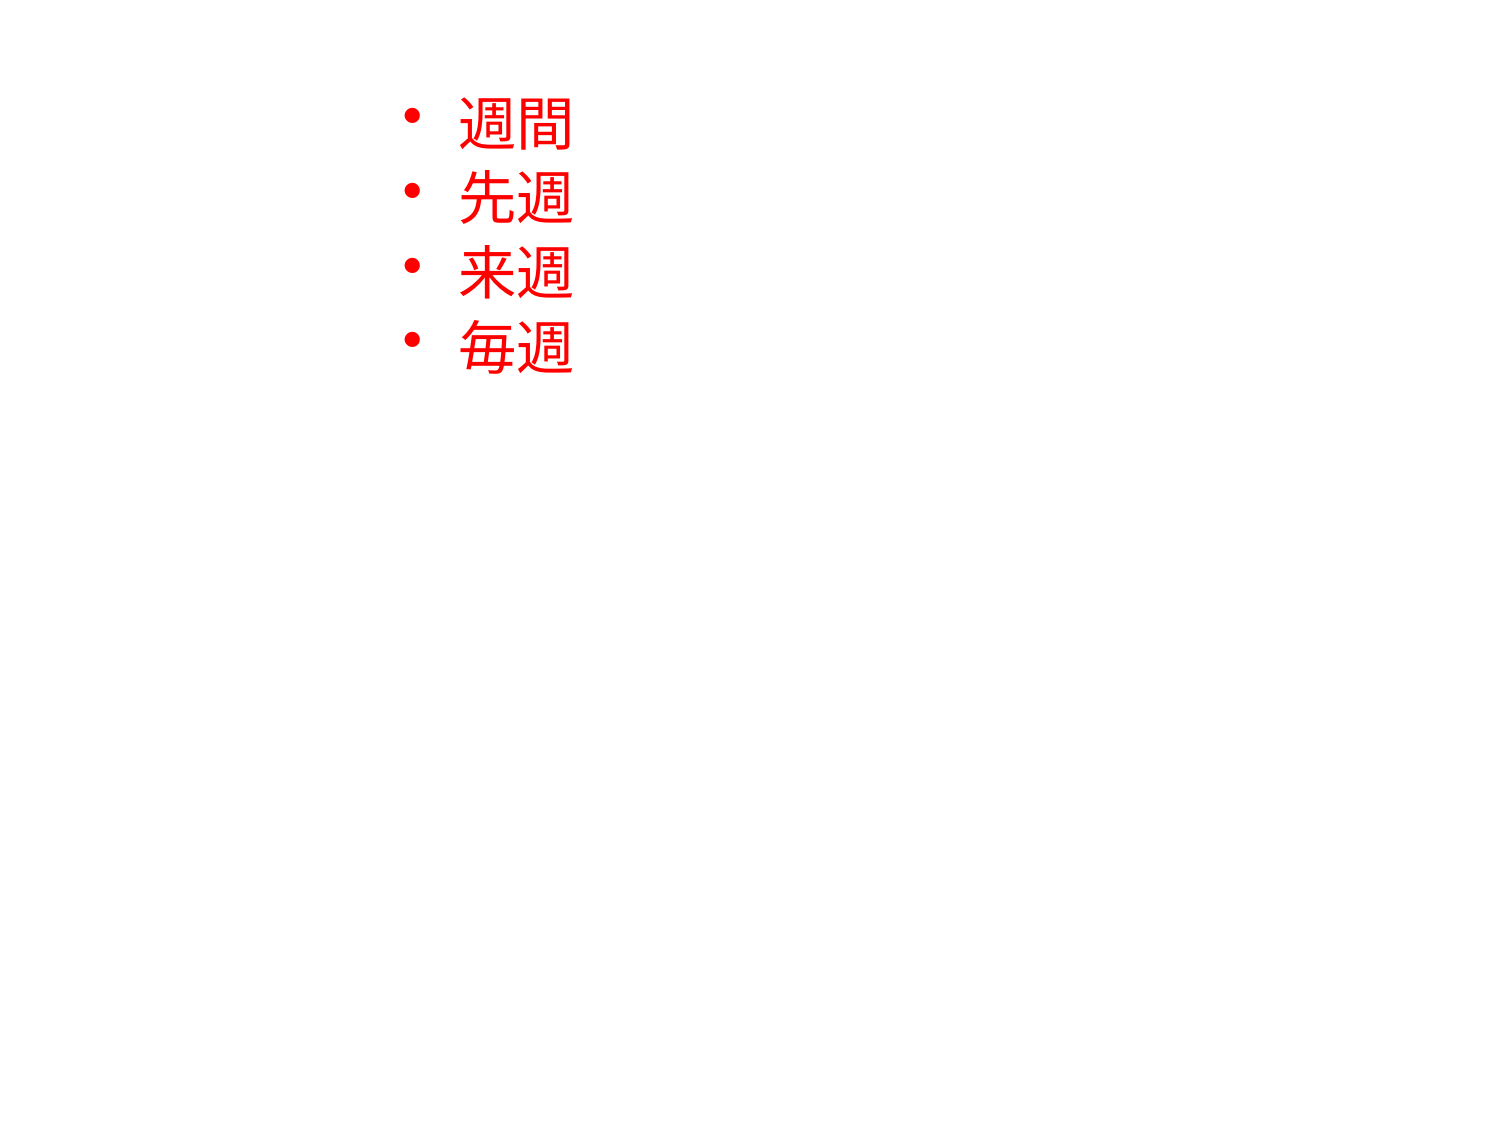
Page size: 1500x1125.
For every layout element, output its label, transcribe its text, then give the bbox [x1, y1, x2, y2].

list 週間 先週 来週 毎週 [387, 87, 1276, 1051]
